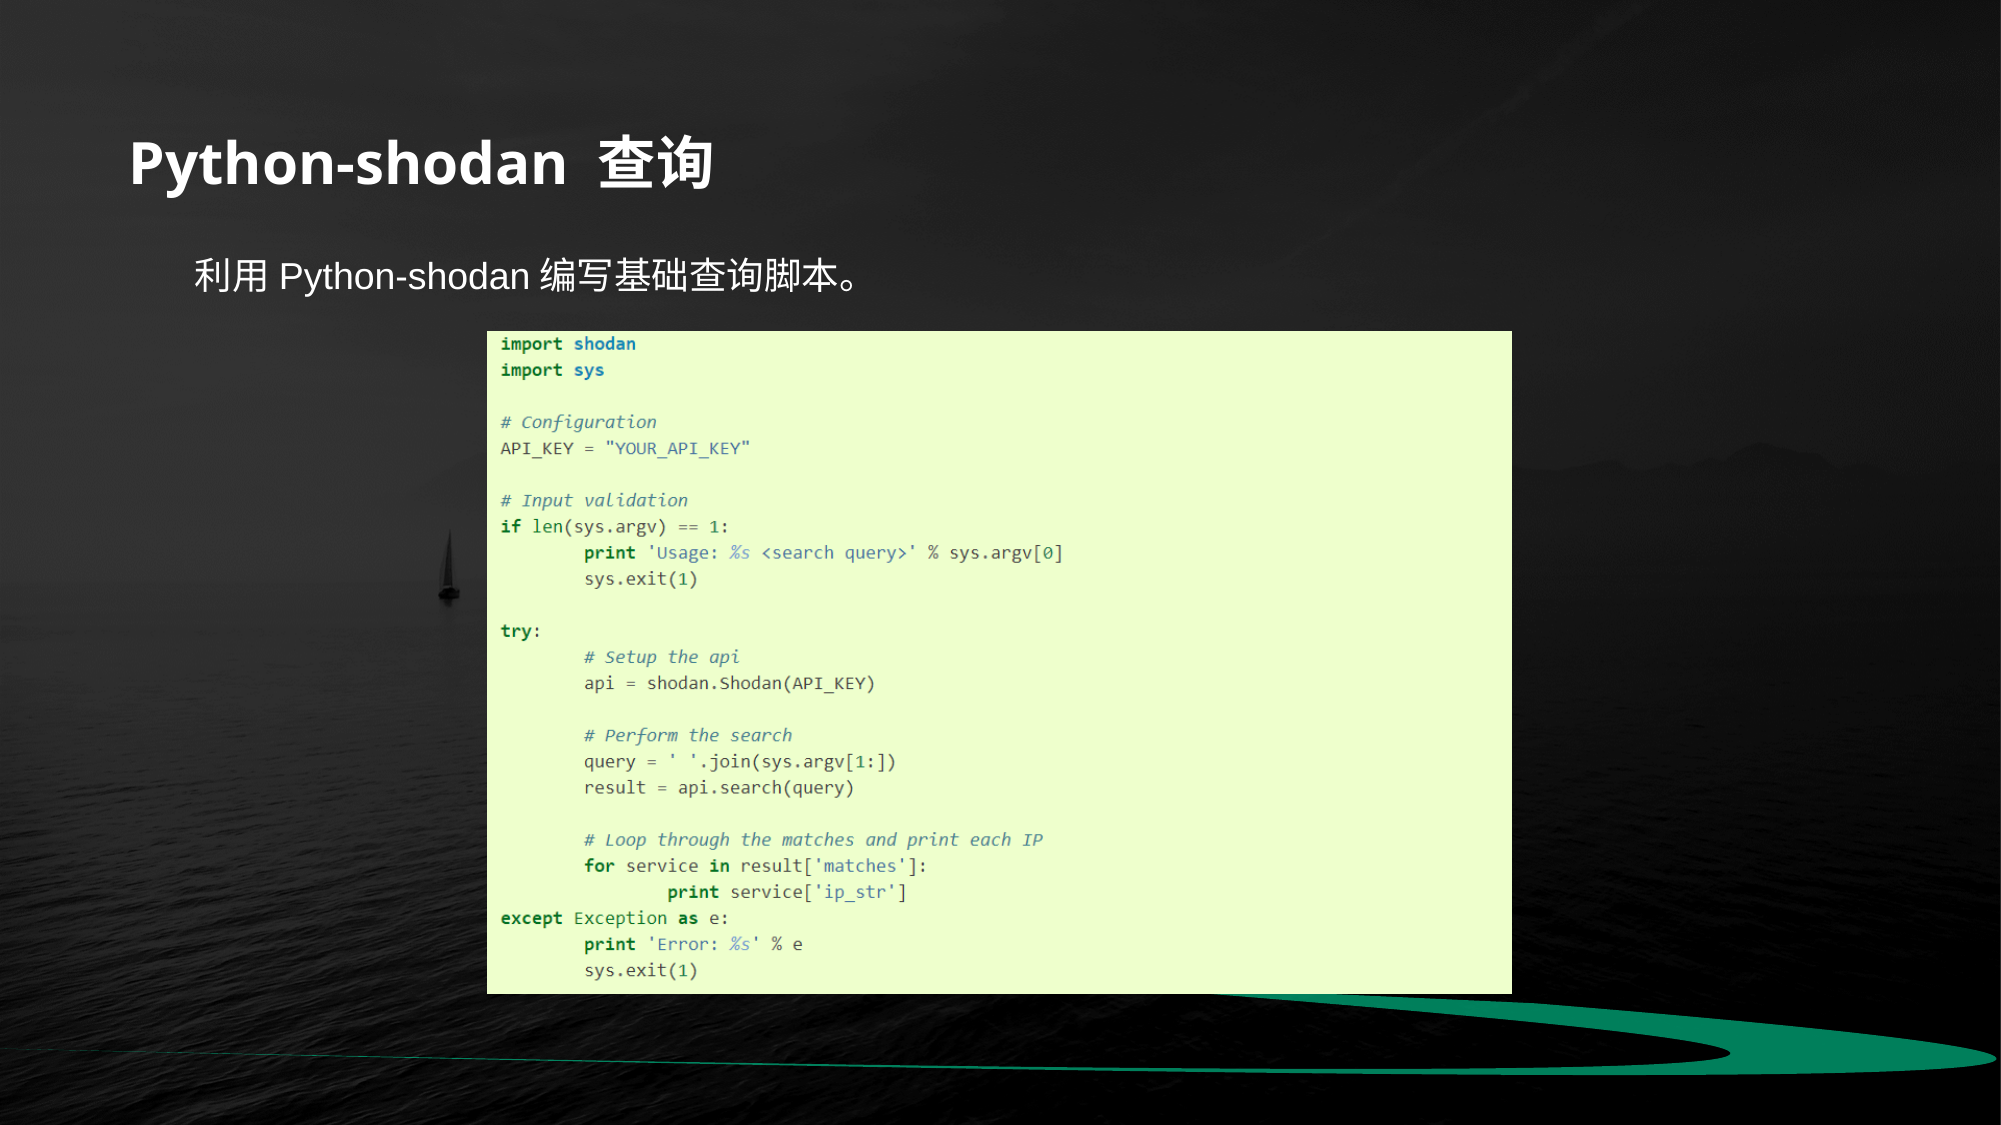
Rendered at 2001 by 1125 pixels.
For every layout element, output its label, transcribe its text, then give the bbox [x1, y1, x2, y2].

text_box Python-shodan 查询 [114, 118, 941, 204]
text_box [0, 994, 1998, 1077]
picture [0, 0, 2001, 1125]
text_box 利用Python-shodan编写基础查询脚本。 [180, 244, 1978, 305]
